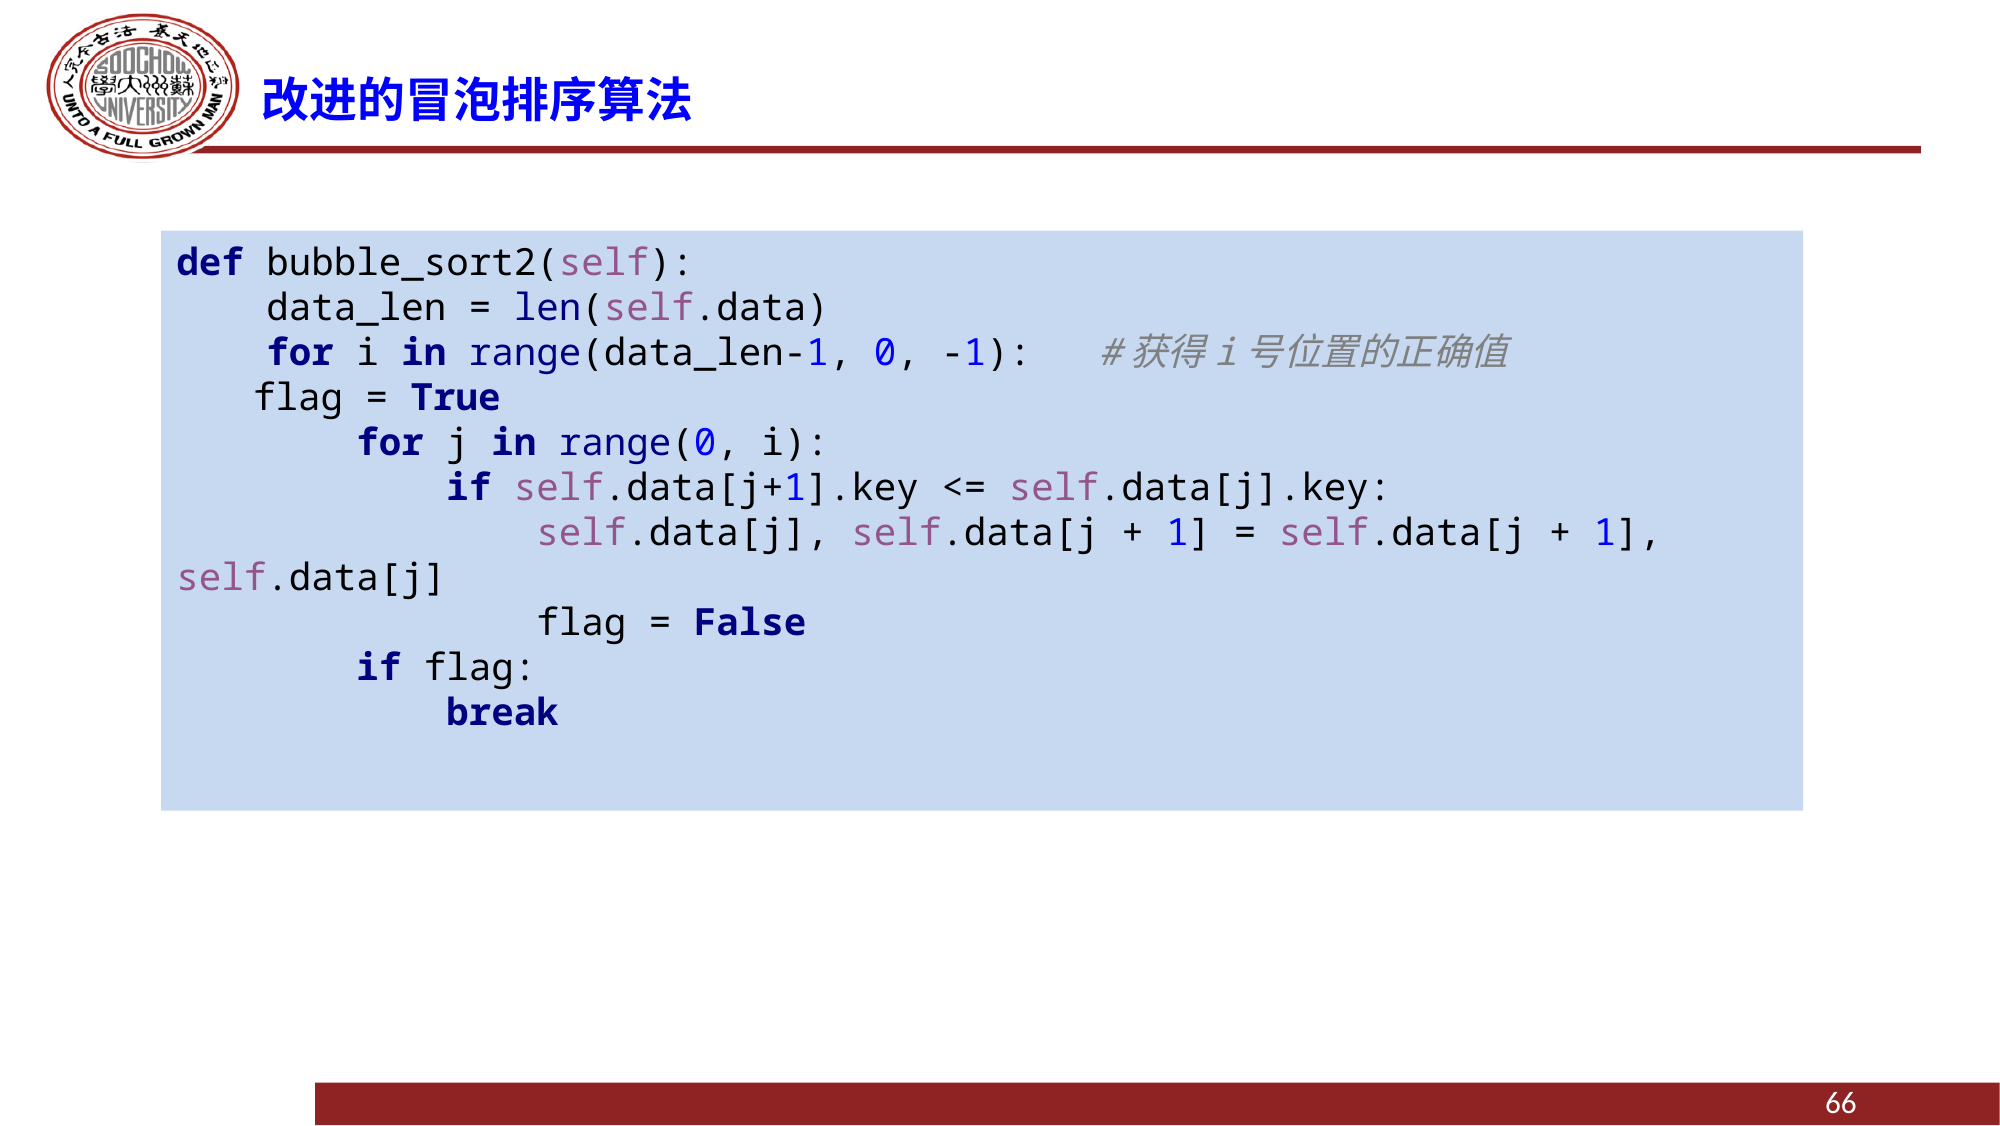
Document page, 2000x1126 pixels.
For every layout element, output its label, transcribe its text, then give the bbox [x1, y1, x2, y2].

text_box def bubble_sort2(self): data_len = len(self.data) for i in range(data_len-1, 0, -1): #获得i号位置的正确值 flag = True for j in range(0, i): if self.data[j+1].key <= self.data[j].key: self.data[j], self.data[j + 1] = self.data[j + 1], self.data[j] flag = False if flag: break [161, 230, 1804, 811]
slide_number 66 [1409, 1080, 1876, 1123]
picture [40, 9, 246, 163]
title 改进的冒泡排序算法 [242, 30, 1921, 138]
